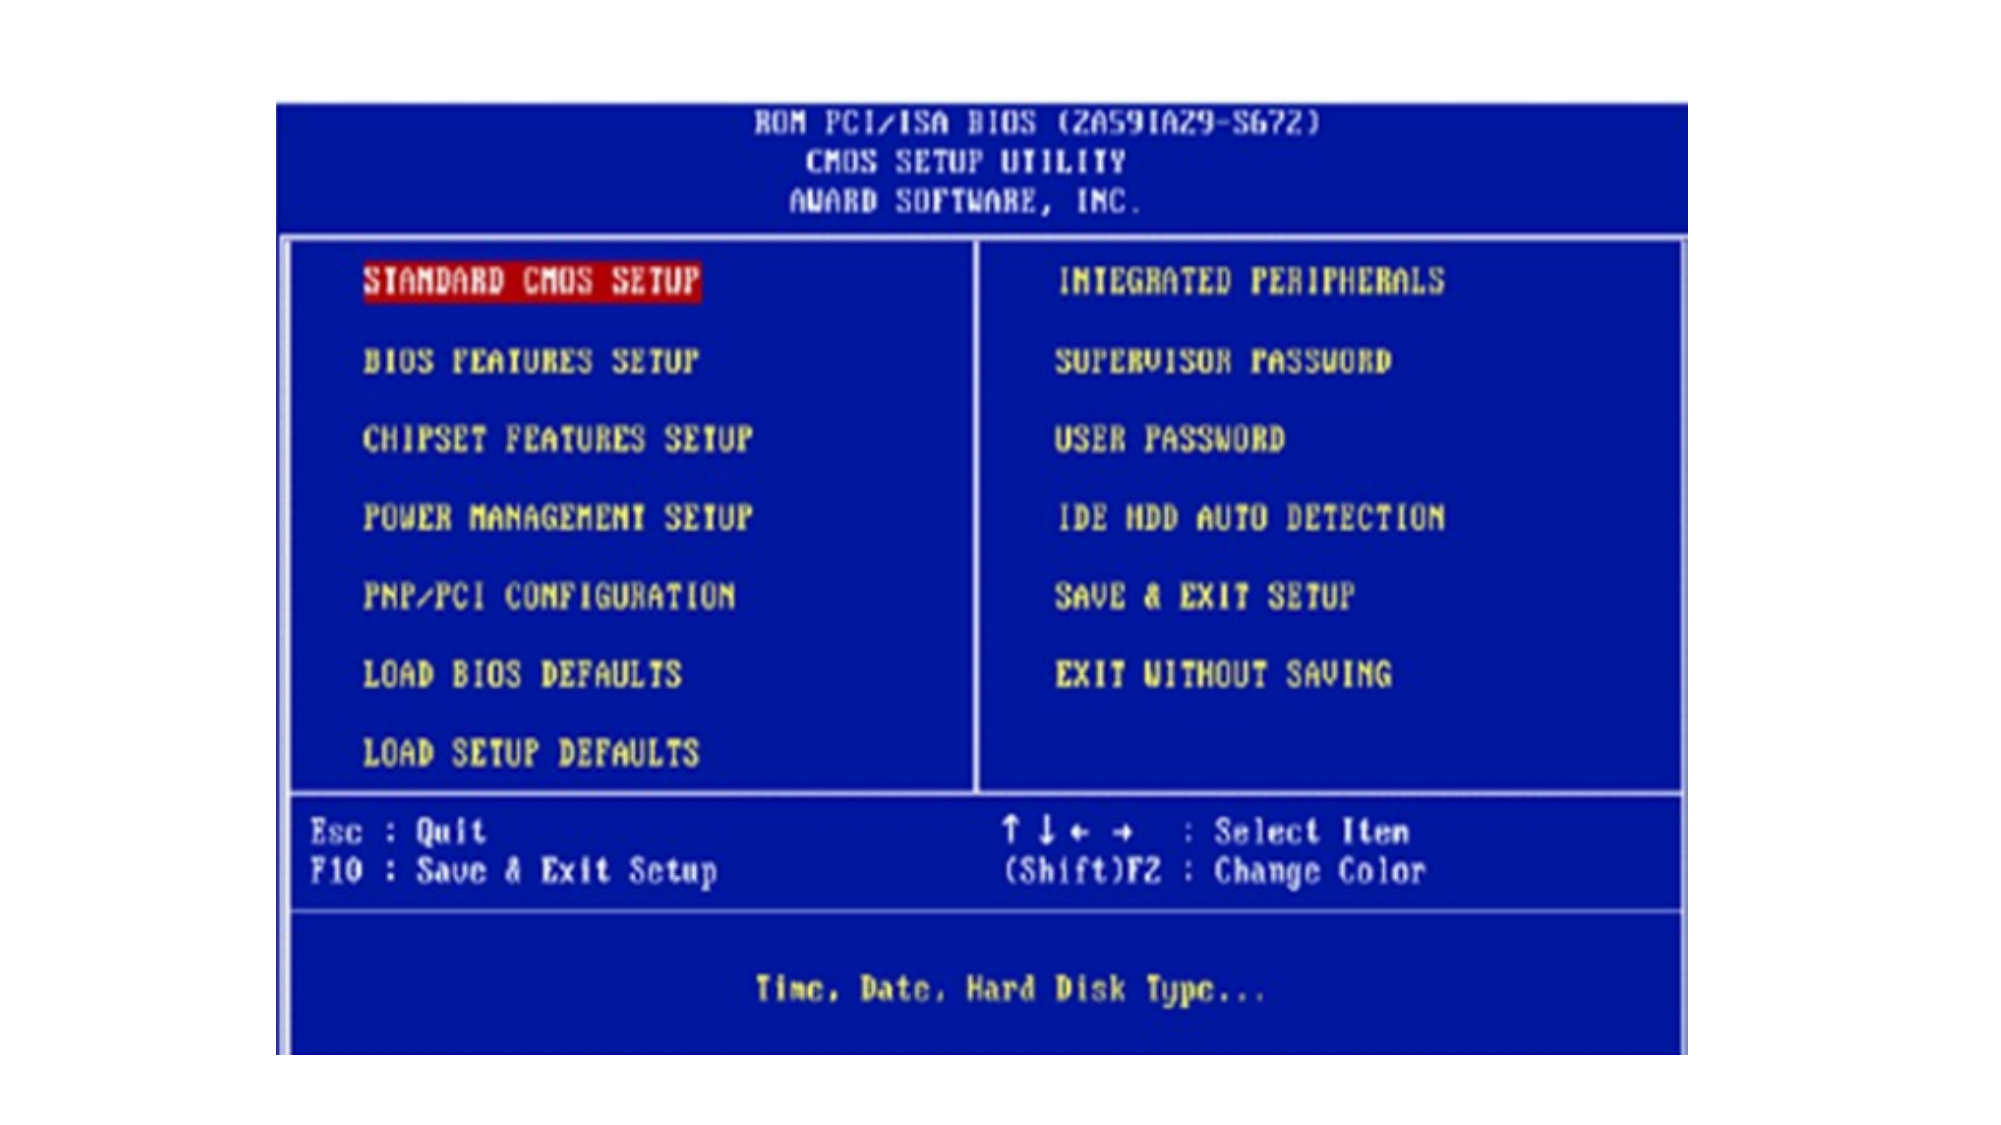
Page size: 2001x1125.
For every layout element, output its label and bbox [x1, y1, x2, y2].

picture [276, 94, 1688, 1055]
